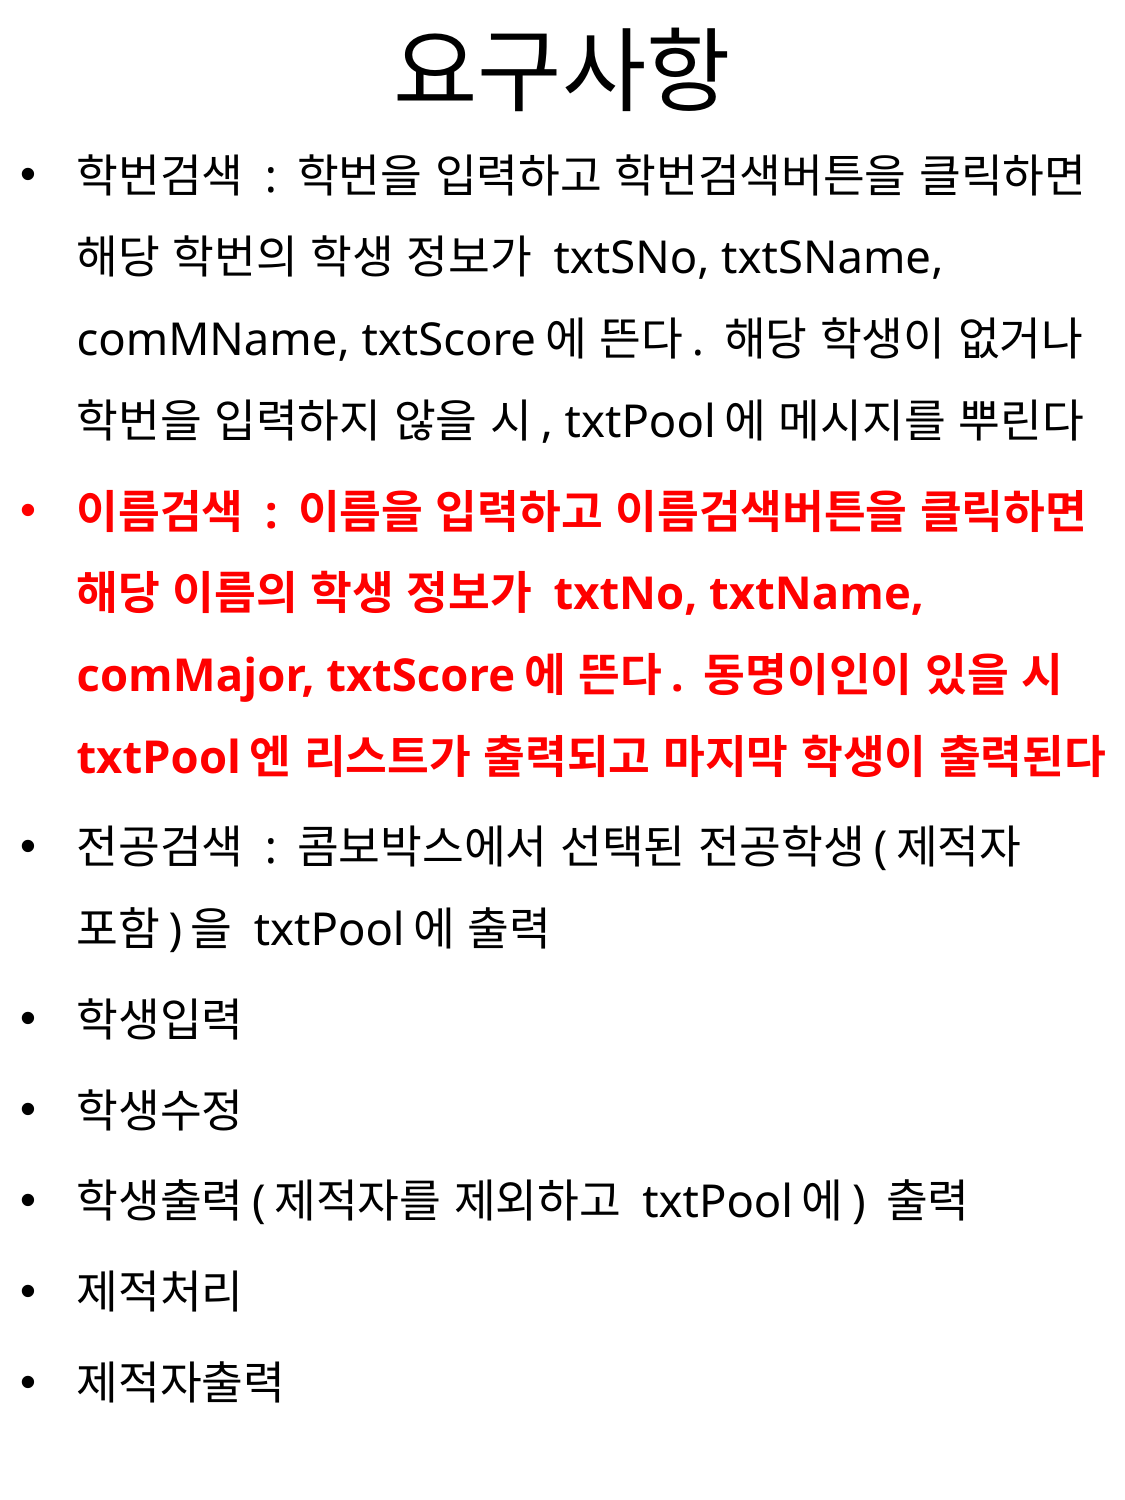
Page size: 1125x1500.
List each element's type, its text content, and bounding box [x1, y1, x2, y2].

list 학번검색 : 학번을 입력하고 학번검색버튼을 클릭하면 해당 학번의 학생 정보가 txtSNo, txtSName, comMName, txtScore에 뜬다. 해당 학생이 없거나 학번을 입력하지 않을 시, txtPool에 메시지를 뿌린다 이름검색 : 이름을 입력하고 이름검색버튼을 클릭하면 해당 이름의 학생 정보가 txtNo, txtName, comMajor, txtScore에 뜬다. 동명이인이 있을 시 txtPool엔 리스트가 출력되고 마지막 학생이 출력된다 전공검색 : 콤보박스에서 선택된 전공학생(제적자 포함)을 txtPool에 출력 학생입력 학생수정 학생출력(제적자를 제외하고 txtPool에) 출력 제적처리 제적자출력 [5, 112, 1125, 1459]
title 요구사항 [0, 0, 1125, 136]
